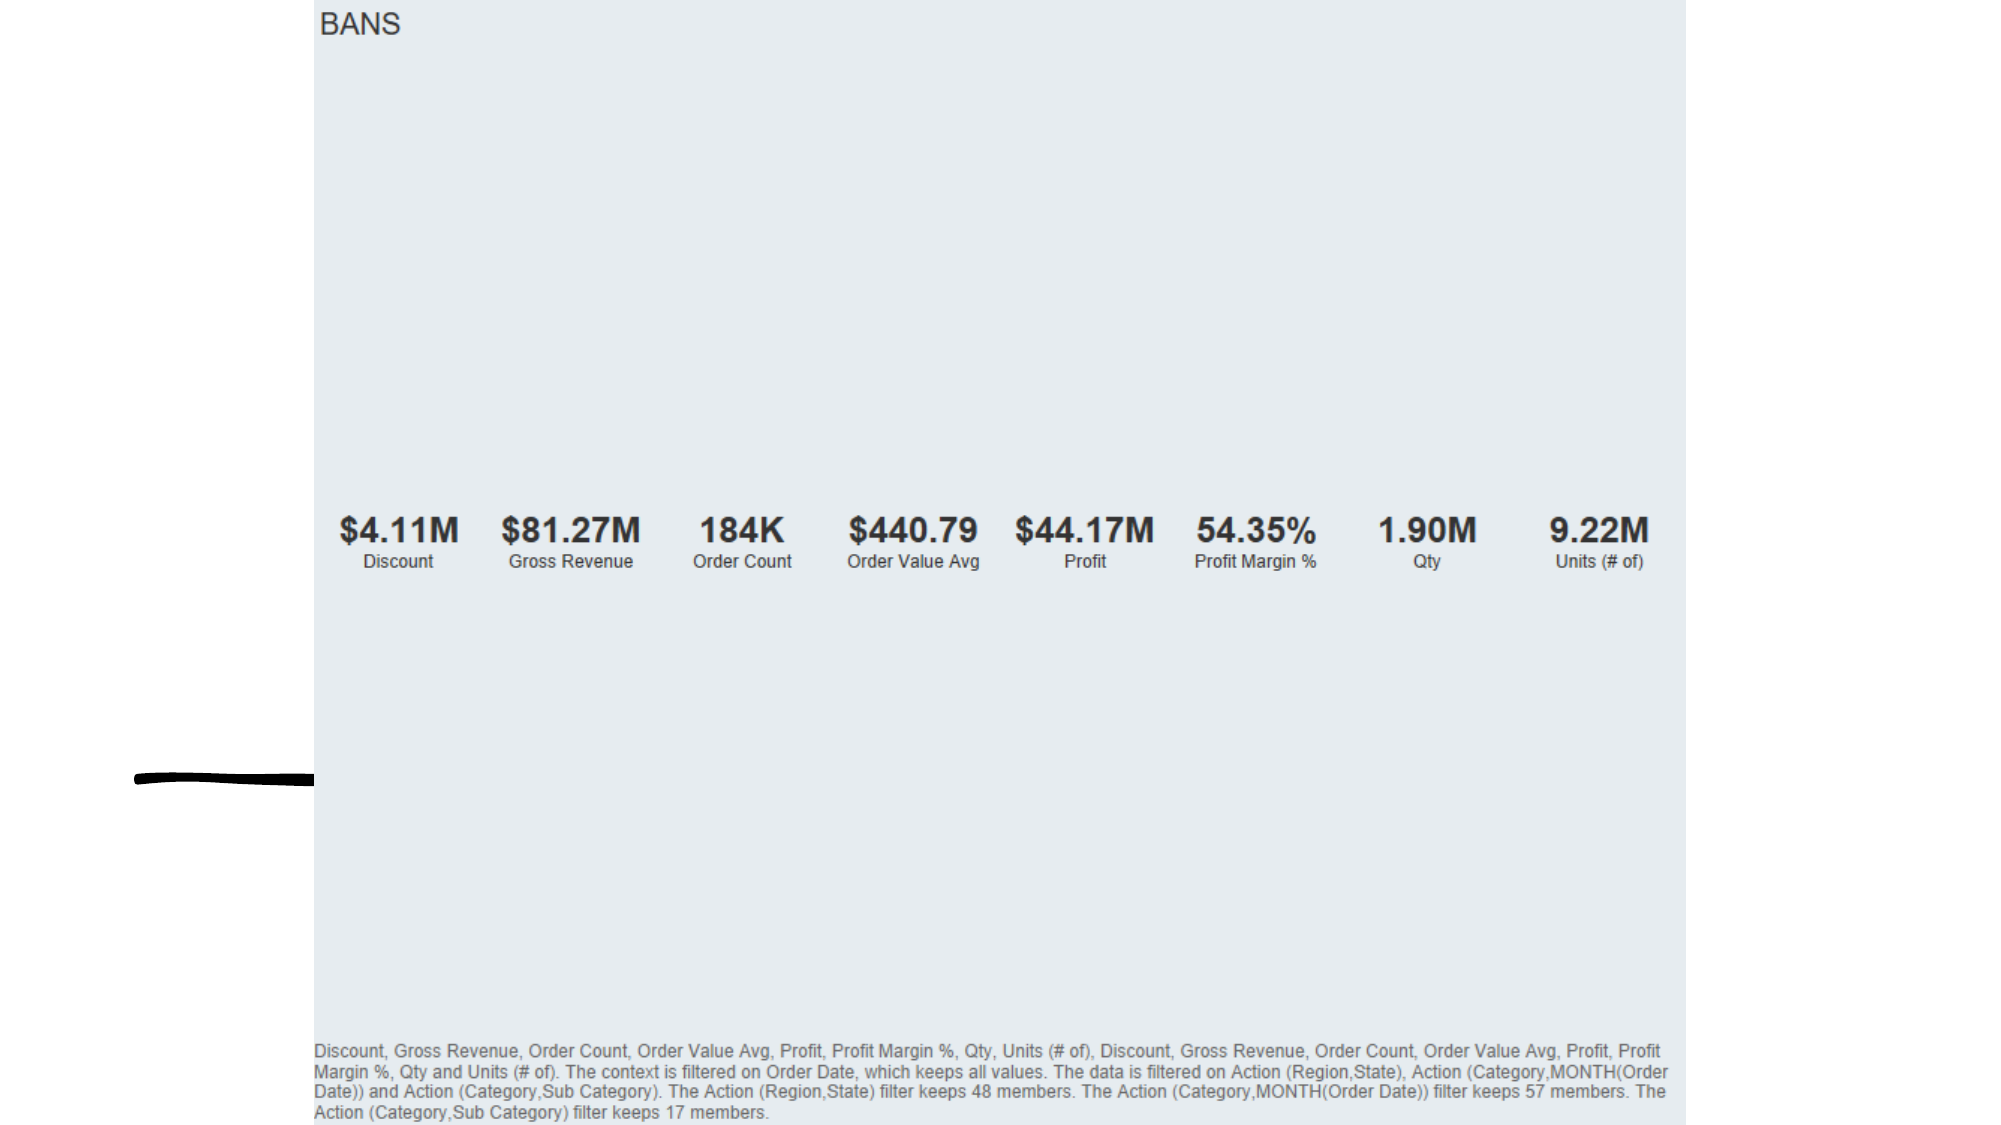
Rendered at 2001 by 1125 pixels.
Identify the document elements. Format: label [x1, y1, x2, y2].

picture [314, 0, 1686, 1125]
